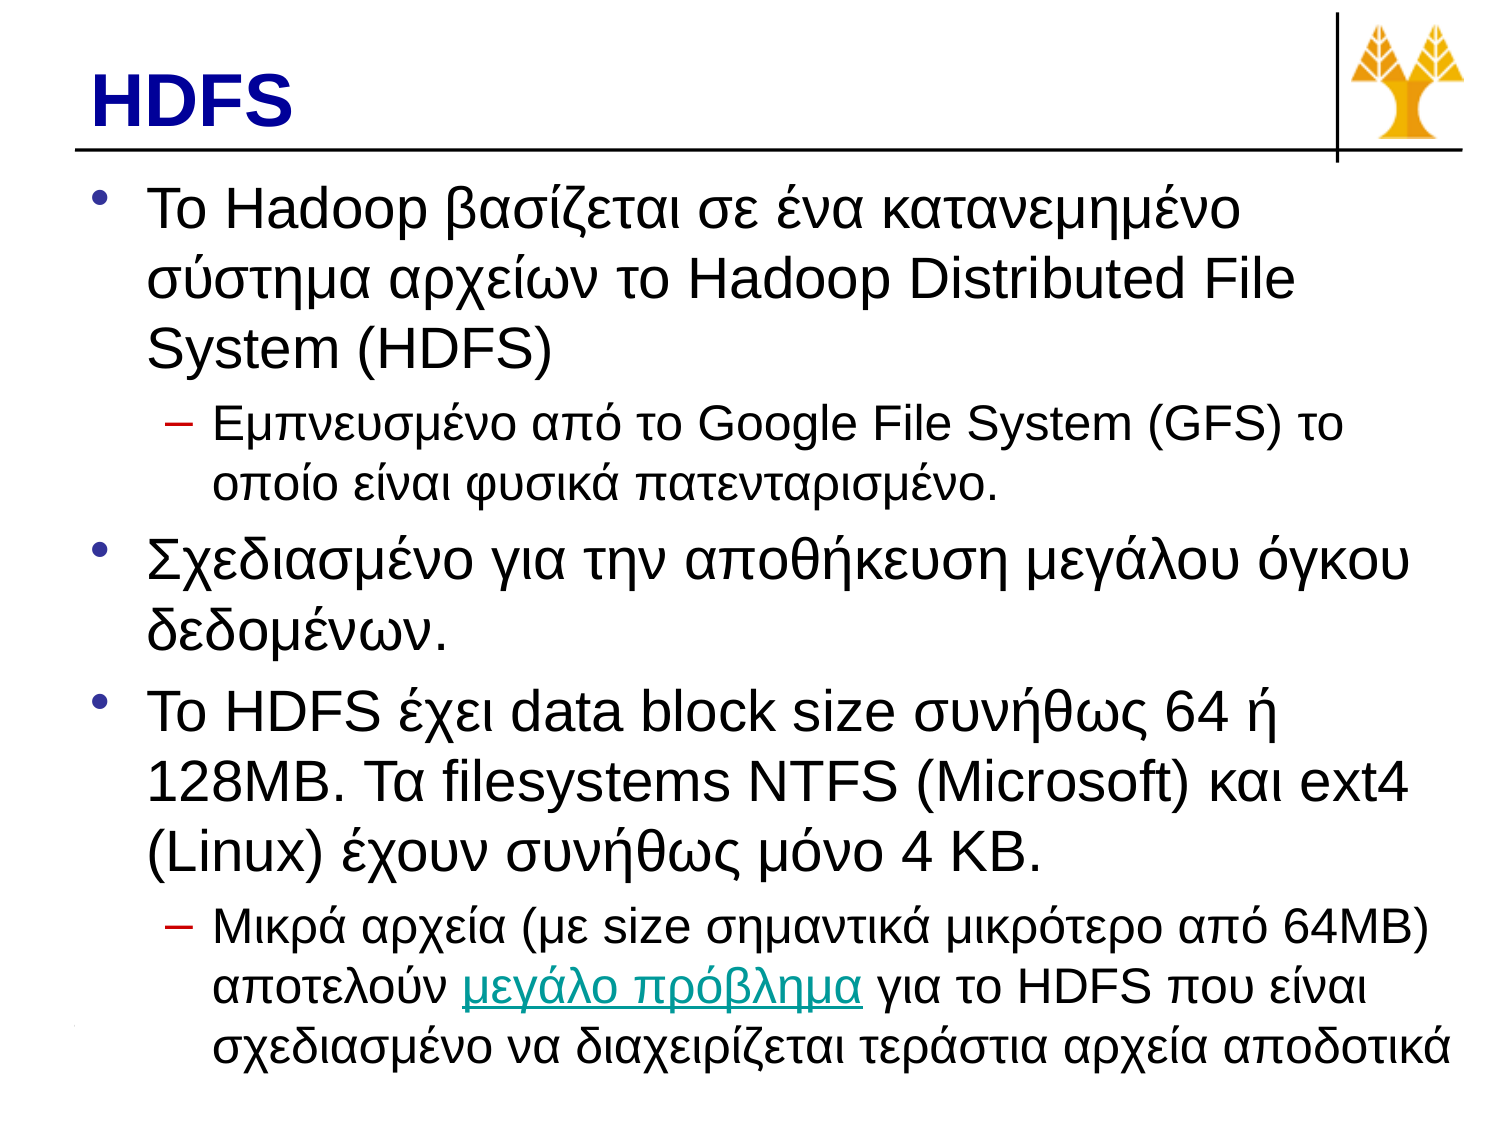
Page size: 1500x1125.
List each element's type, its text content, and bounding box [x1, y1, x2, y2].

list Το Hadoop βασίζεται σε ένα κατανεμημένο σύστημα αρχείων το Hadoop Distributed File System (HDFS) Εμπνευσμένο από το Google File System (GFS) το οποίο είναι φυσικά πατενταρισμένο. Σχεδιασμένο για την αποθήκευση μεγάλου όγκου δεδομένων. To HDFS έχει data block size συνήθως 64 ή 128MB. Τα filesystems NTFS (Microsoft) και ext4 (Linux) έχουν συνήθως μόνο 4 ΚΒ. Μικρά αρχεία (με size σημαντικά μικρότερο από 64MB) αποτελούν μεγάλο πρόβλημα για το HDFS που είναι σχεδιασμένο να διαχειρίζεται τεράστια αρχεία αποδοτικά [75, 162, 1475, 1088]
picture [1351, 24, 1464, 139]
title HDFS [75, 24, 1325, 162]
